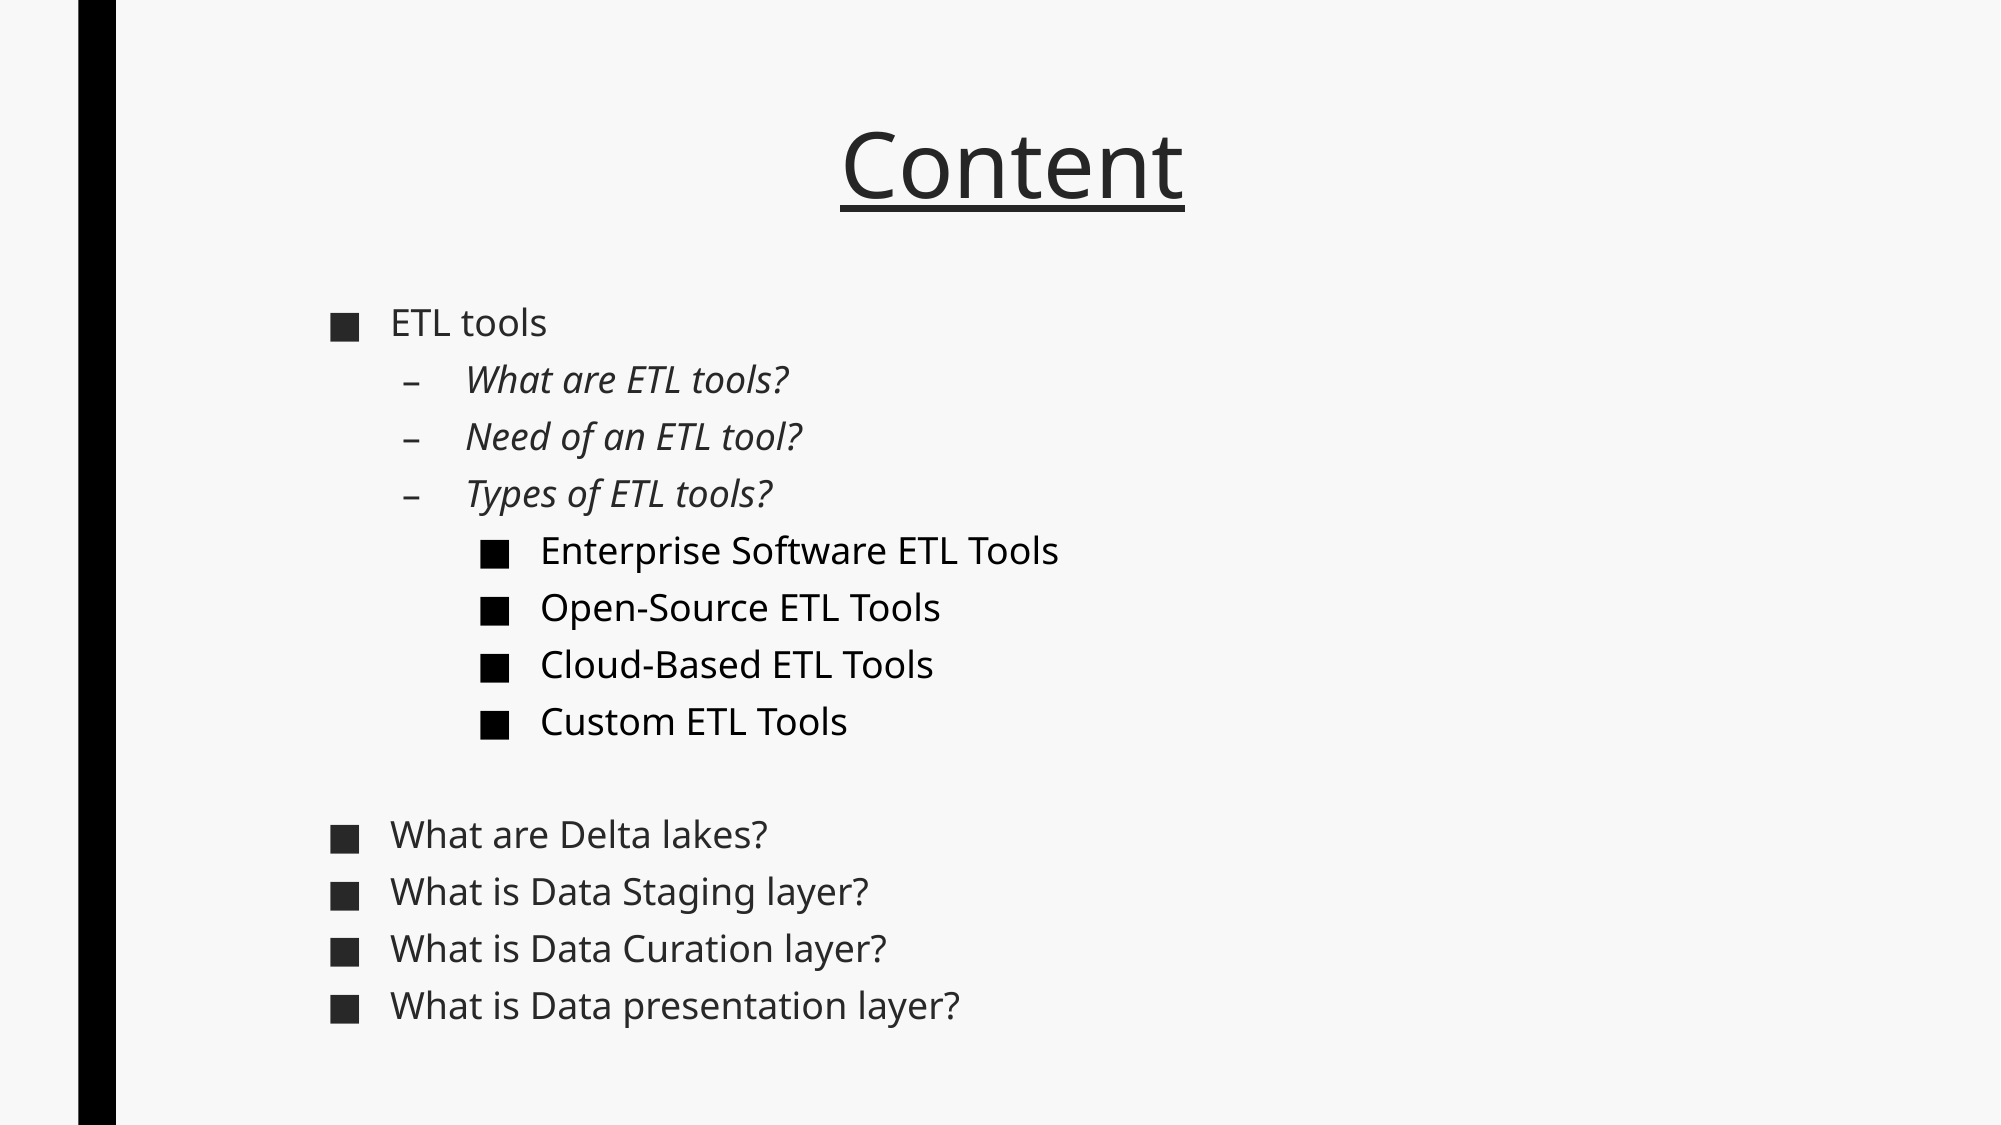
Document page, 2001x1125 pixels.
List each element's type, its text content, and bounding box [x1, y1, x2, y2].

list ETL tools What are ETL tools? Need of an ETL tool? Types of ETL tools? Enterprise Software ETL Tools Open-Source ETL Tools Cloud-Based ETL Tools Custom ETL Tools What are Delta lakes? What is Data Staging layer? What is Data Curation layer? What is Data presentation layer? [150, 295, 1875, 975]
title Content [225, 112, 1800, 295]
